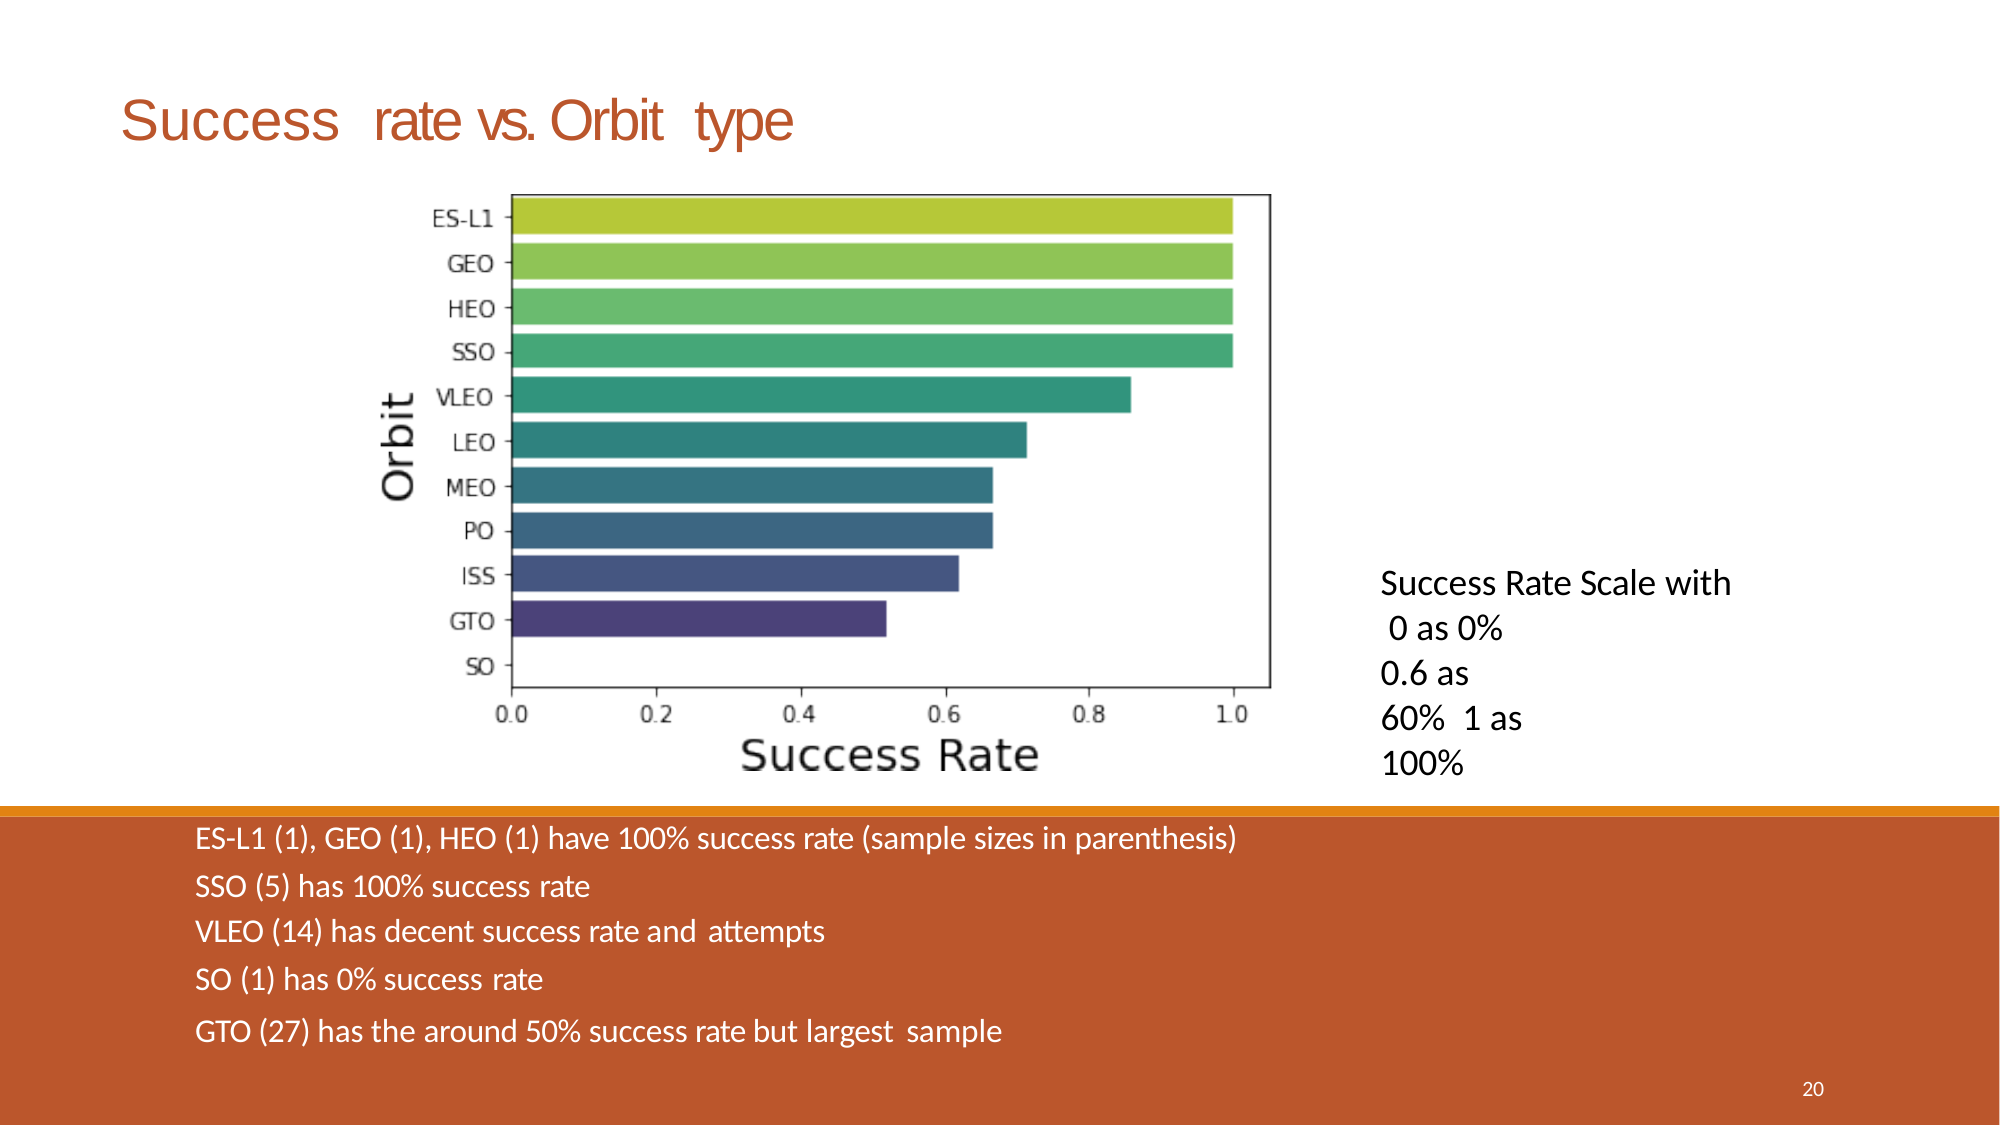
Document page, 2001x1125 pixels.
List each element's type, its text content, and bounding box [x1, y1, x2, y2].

title Success rate vs. Orbit type [118, 80, 869, 271]
text_box [380, 194, 1272, 771]
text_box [0, 805, 2000, 1125]
text_box Success Rate Scale with 0 as 0% 0.6 as 60% 1 as 100% [1378, 555, 1736, 783]
